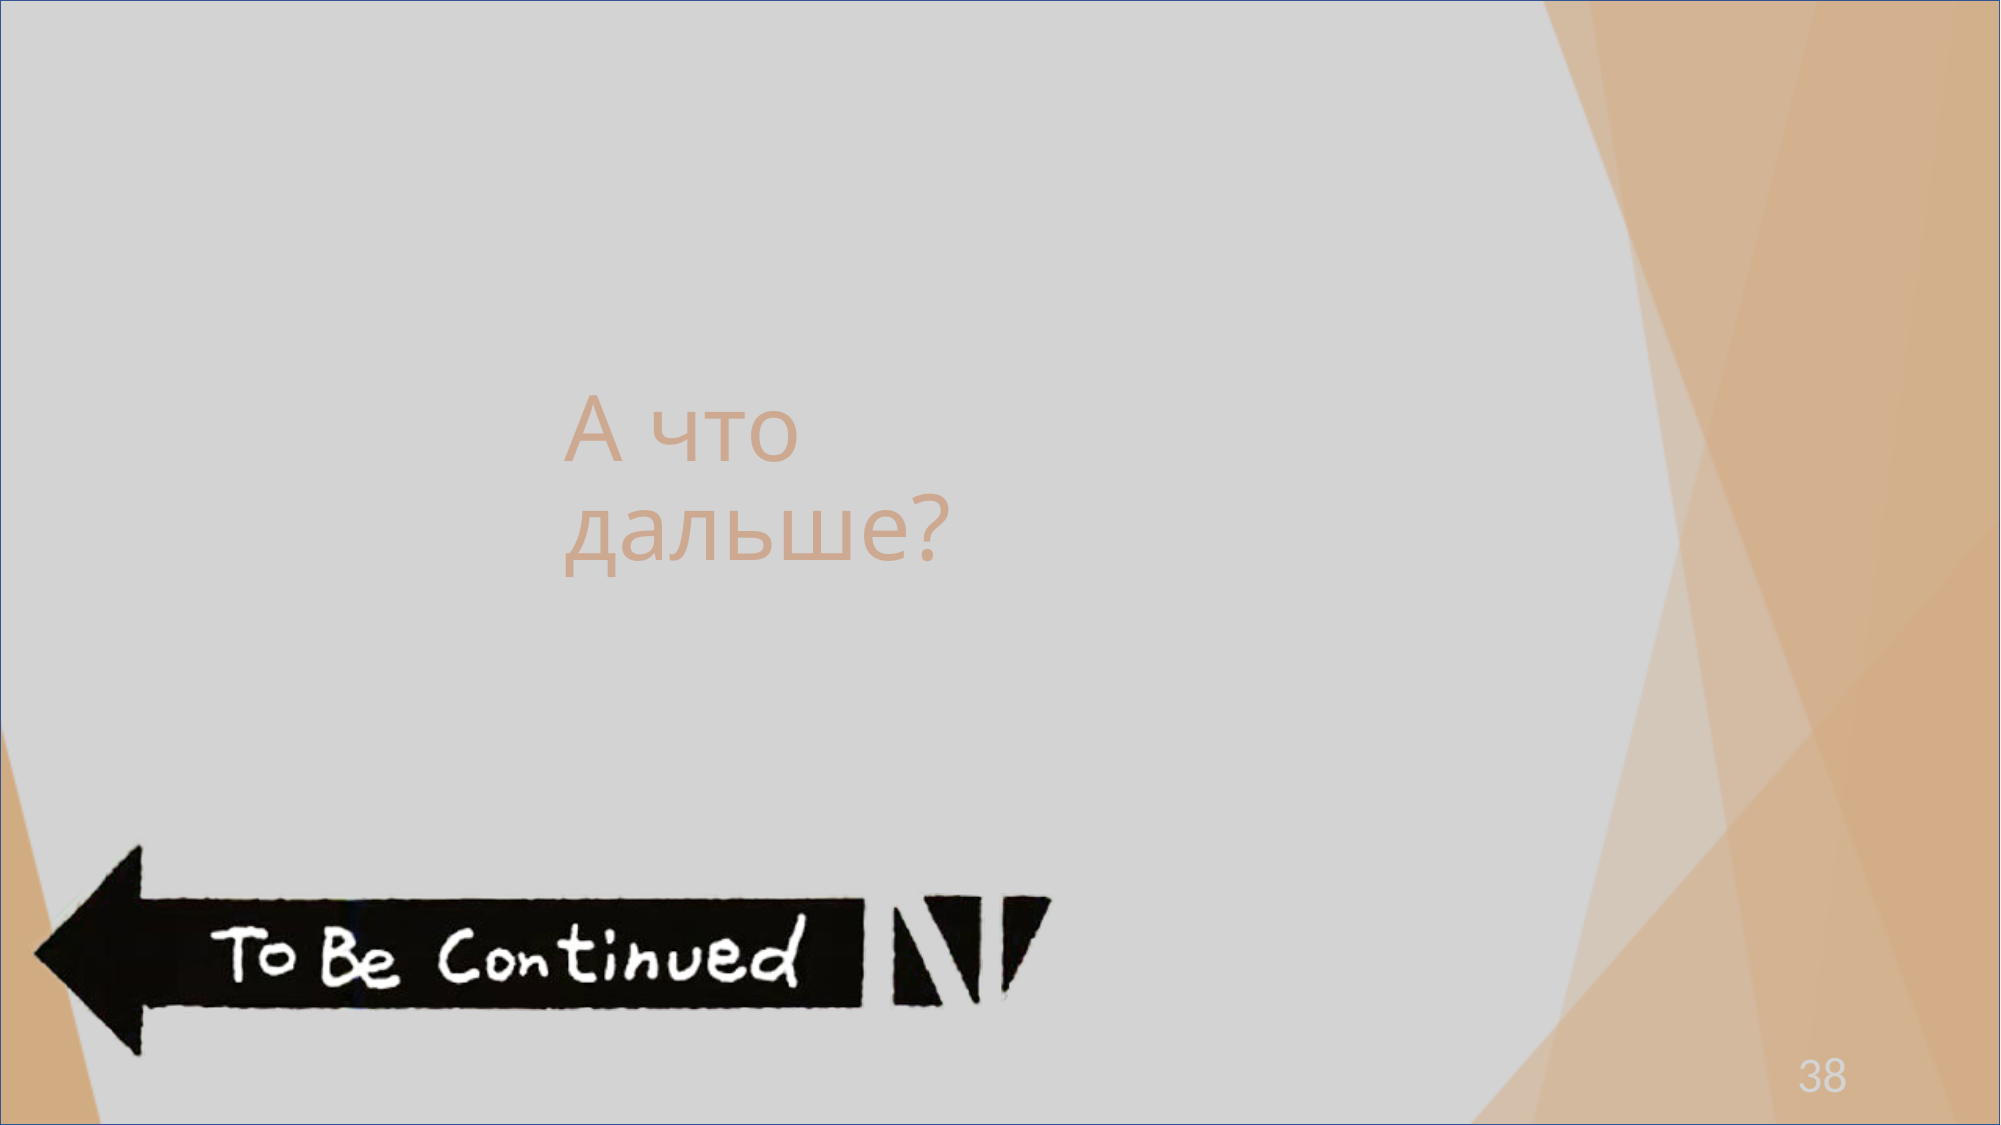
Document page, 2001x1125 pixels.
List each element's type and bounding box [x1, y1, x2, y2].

text_box [0, 0, 2000, 1125]
picture [26, 826, 1077, 1073]
